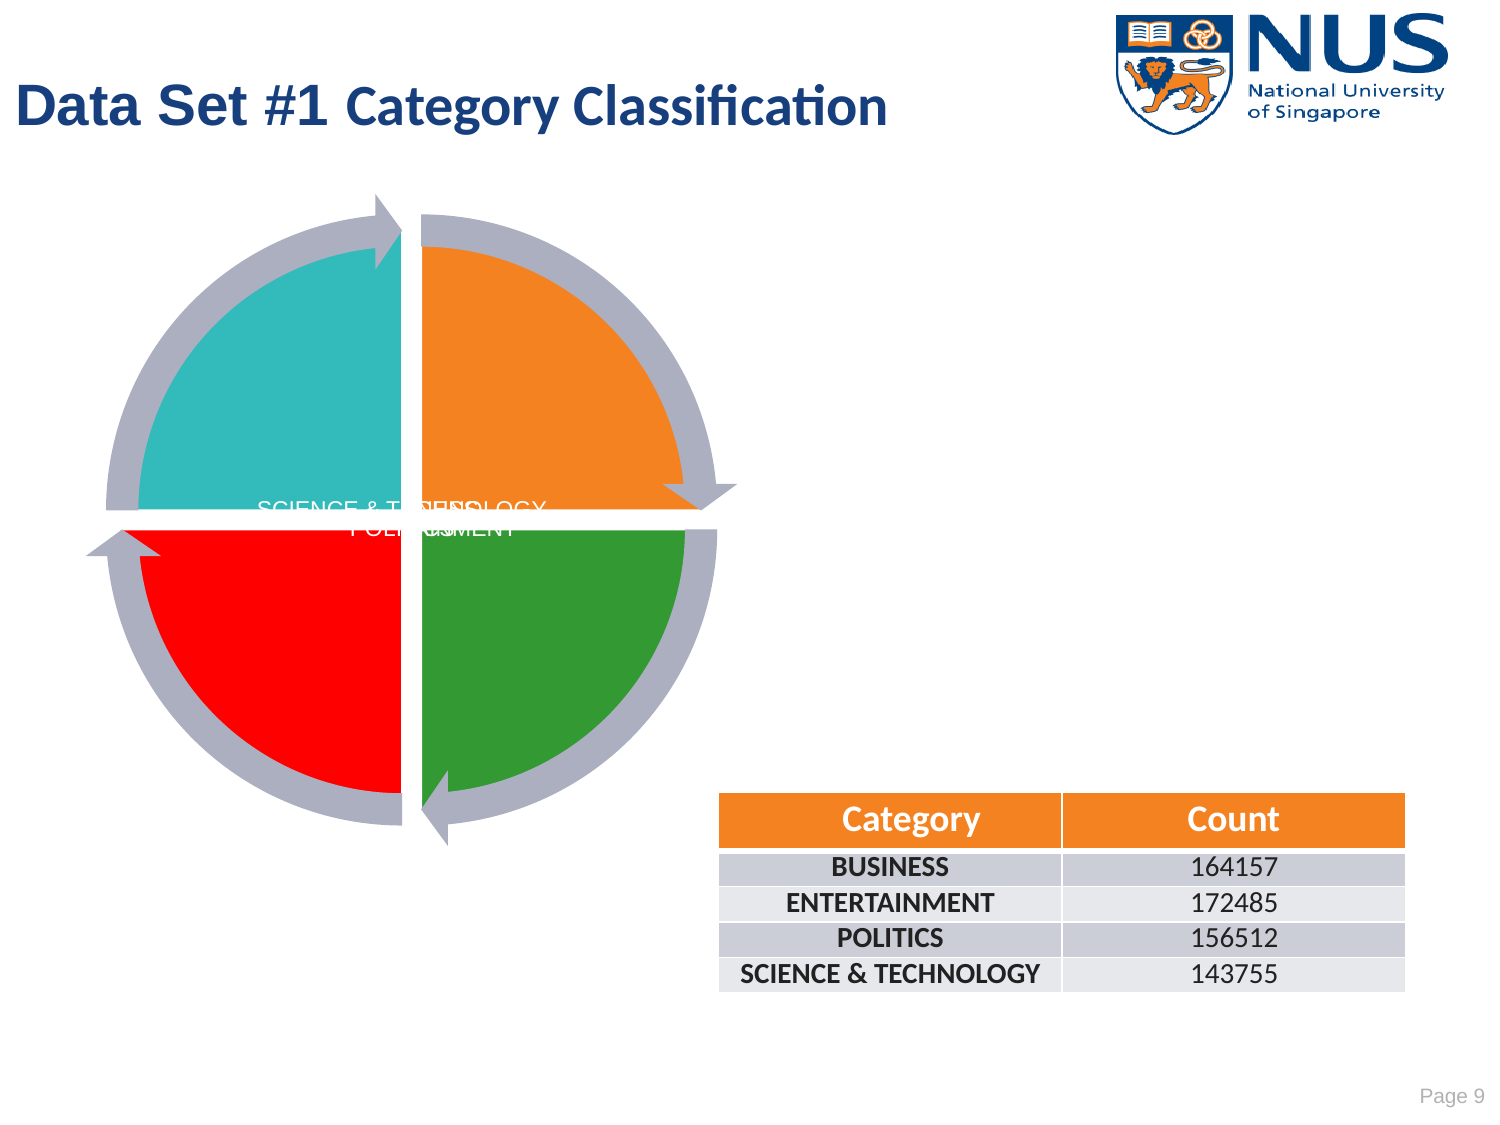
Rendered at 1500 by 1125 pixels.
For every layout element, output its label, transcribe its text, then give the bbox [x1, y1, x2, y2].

table_header Count [1063, 793, 1405, 848]
table_cell SCIENCE & TECHNOLOGY [719, 958, 1061, 992]
table_cell 164157 [1063, 854, 1405, 886]
table_cell 172485 [1063, 887, 1405, 921]
picture [1115, 13, 1476, 135]
table_cell POLITICS [719, 923, 1061, 957]
table_cell 143755 [1063, 958, 1405, 992]
table_cell 156512 [1063, 923, 1405, 957]
slide_number Page 9 [1312, 1065, 1500, 1125]
title Data Set #1 Category Classification [0, 62, 1083, 152]
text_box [31, 186, 798, 860]
table_header Category [798, 793, 1061, 848]
table_cell BUSINESS [719, 854, 1061, 886]
table_cell ENTERTAINMENT [719, 887, 1061, 921]
